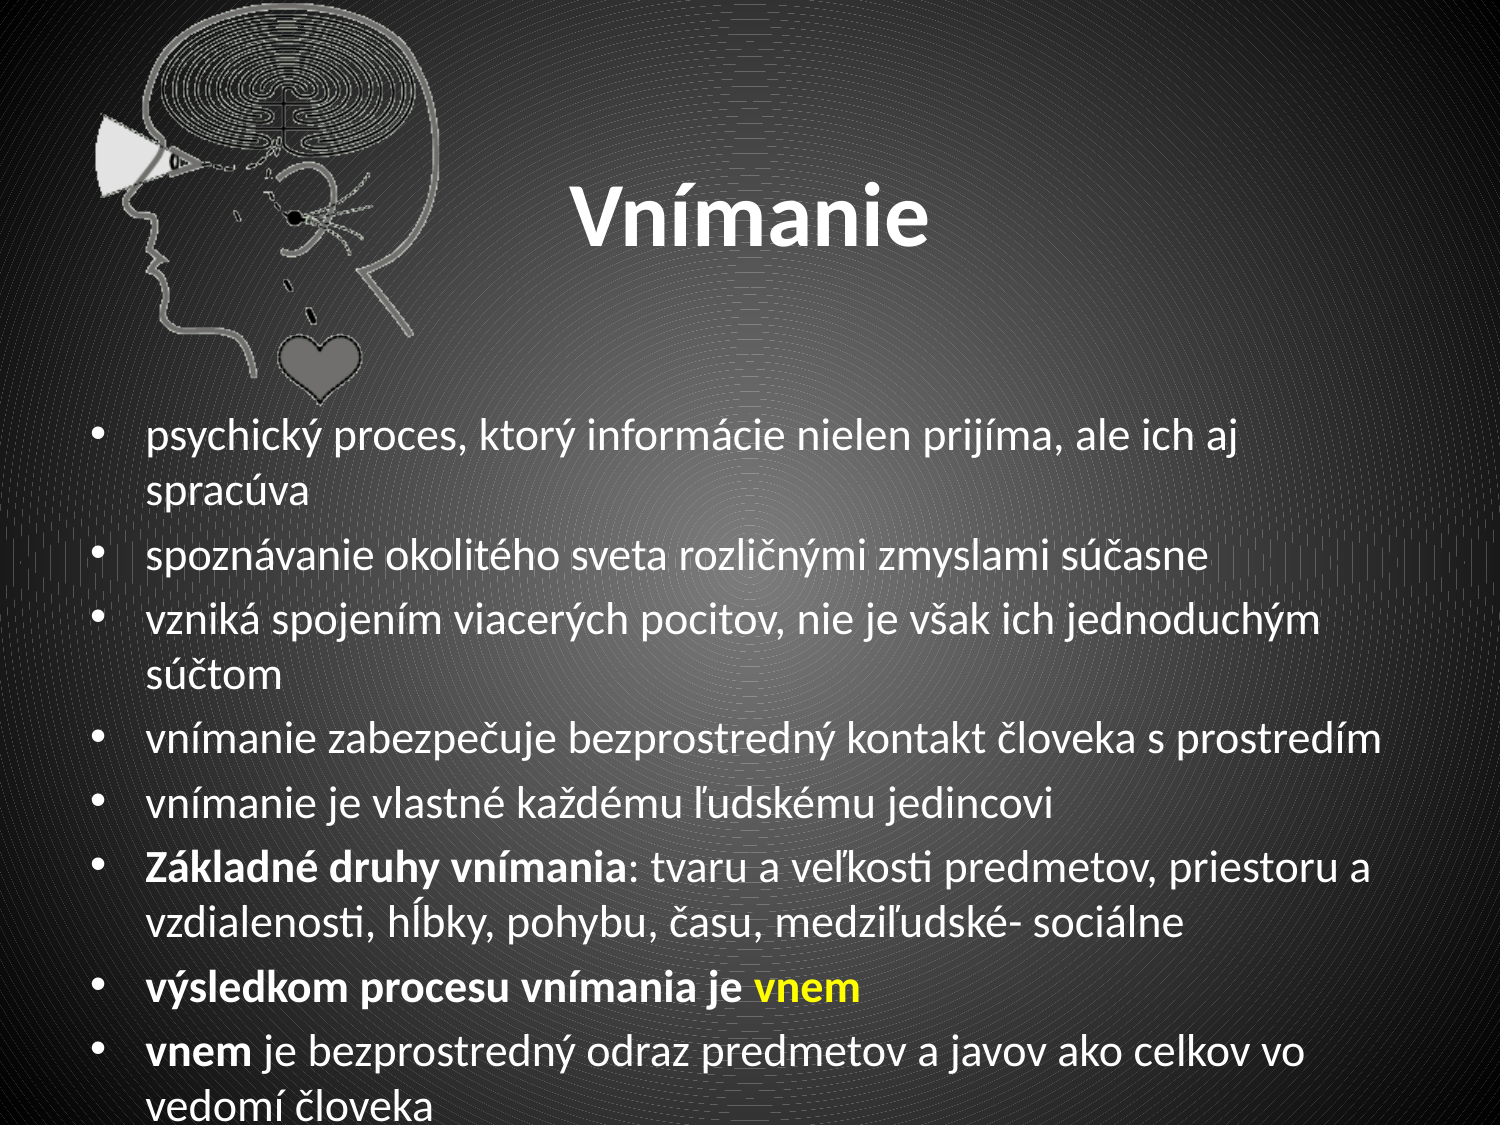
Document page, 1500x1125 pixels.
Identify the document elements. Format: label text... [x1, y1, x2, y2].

title Vnímanie [452, 45, 1425, 374]
list psychický proces, ktorý informácie nielen prijíma, ale ich aj spracúva spoznávanie okolitého sveta rozličnými zmyslami súčasne vzniká spojením viacerých pocitov, nie je však ich jednoduchým súčtom vnímanie zabezpečuje bezprostredný kontakt človeka s prostredím vnímanie je vlastné každému ľudskému jedincovi Základné druhy vnímania: tvaru a veľkosti predmetov, priestoru a vzdialenosti, hĺbky, pohybu, času, medziľudské- sociálne výsledkom procesu vnímania je vnem vnem je bezprostredný odraz predmetov a javov ako celkov vo vedomí človeka [75, 397, 1424, 1125]
picture [88, 0, 447, 408]
title Vnímanie [75, 45, 83, 374]
